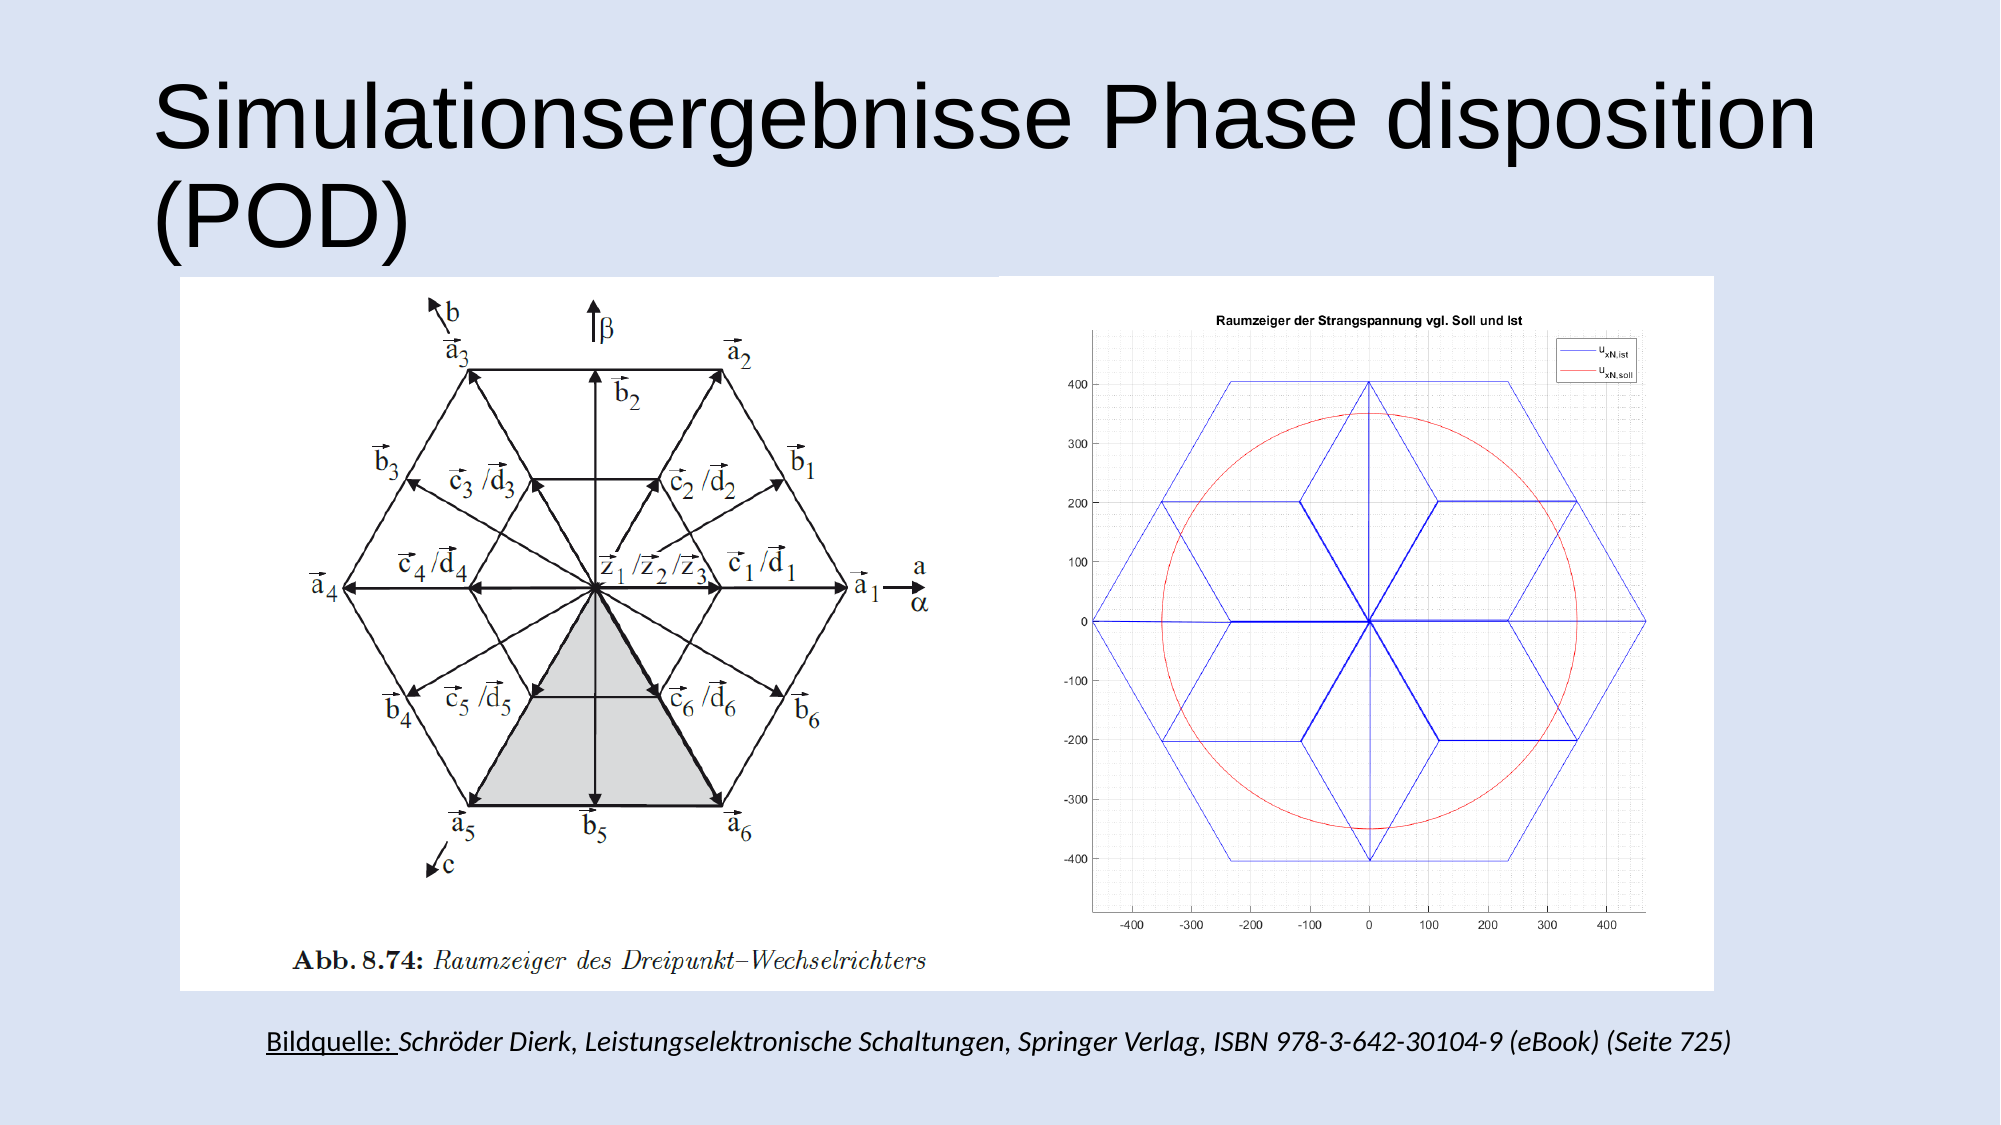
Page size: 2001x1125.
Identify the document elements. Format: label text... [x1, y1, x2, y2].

picture [999, 276, 1714, 991]
title Simulationsergebnisse Phase disposition (POD) [137, 59, 1863, 278]
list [180, 277, 999, 991]
text_box Bildquelle: Schröder Dierk, Leistungselektronische Schaltungen, Springer Verlag, ISBN 978-3-642-30104-9 (eBook) (Seite 725) [251, 1014, 1749, 1065]
